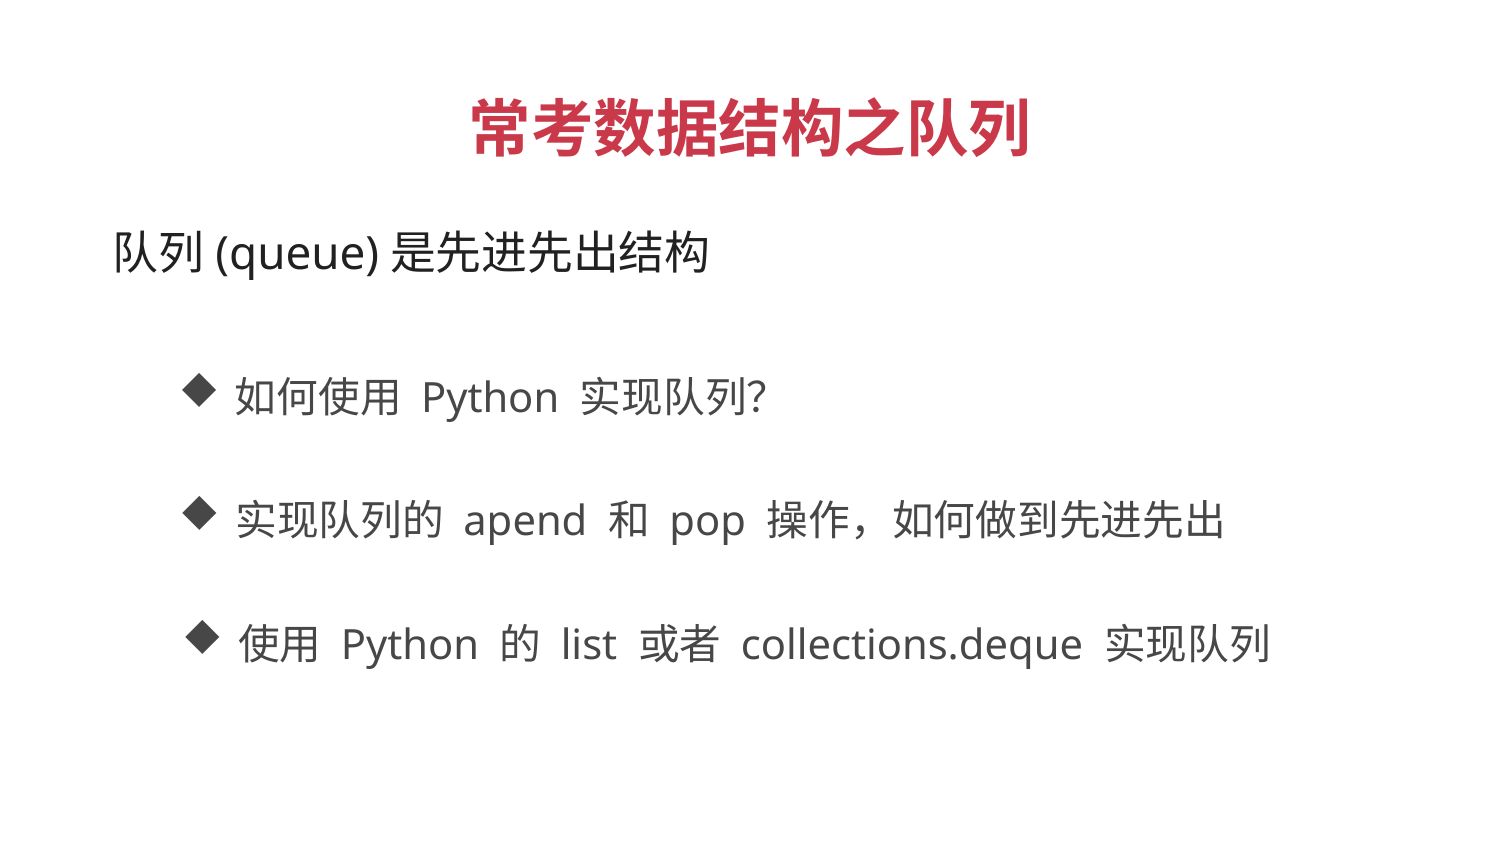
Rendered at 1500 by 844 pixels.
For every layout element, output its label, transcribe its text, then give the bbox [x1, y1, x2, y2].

text_box 如何使用 Python 实现队列？ [88, 363, 1494, 428]
text_box 实现队列的 apend 和 pop 操作，如何做到先进先出 [89, 486, 1495, 552]
text_box 使用 Python 的 list 或者 collections.deque 实现队列 [91, 610, 1497, 675]
text_box 常考数据结构之队列 [453, 81, 1047, 172]
list 队列(queue)是先进先出结构 [76, 208, 1427, 293]
